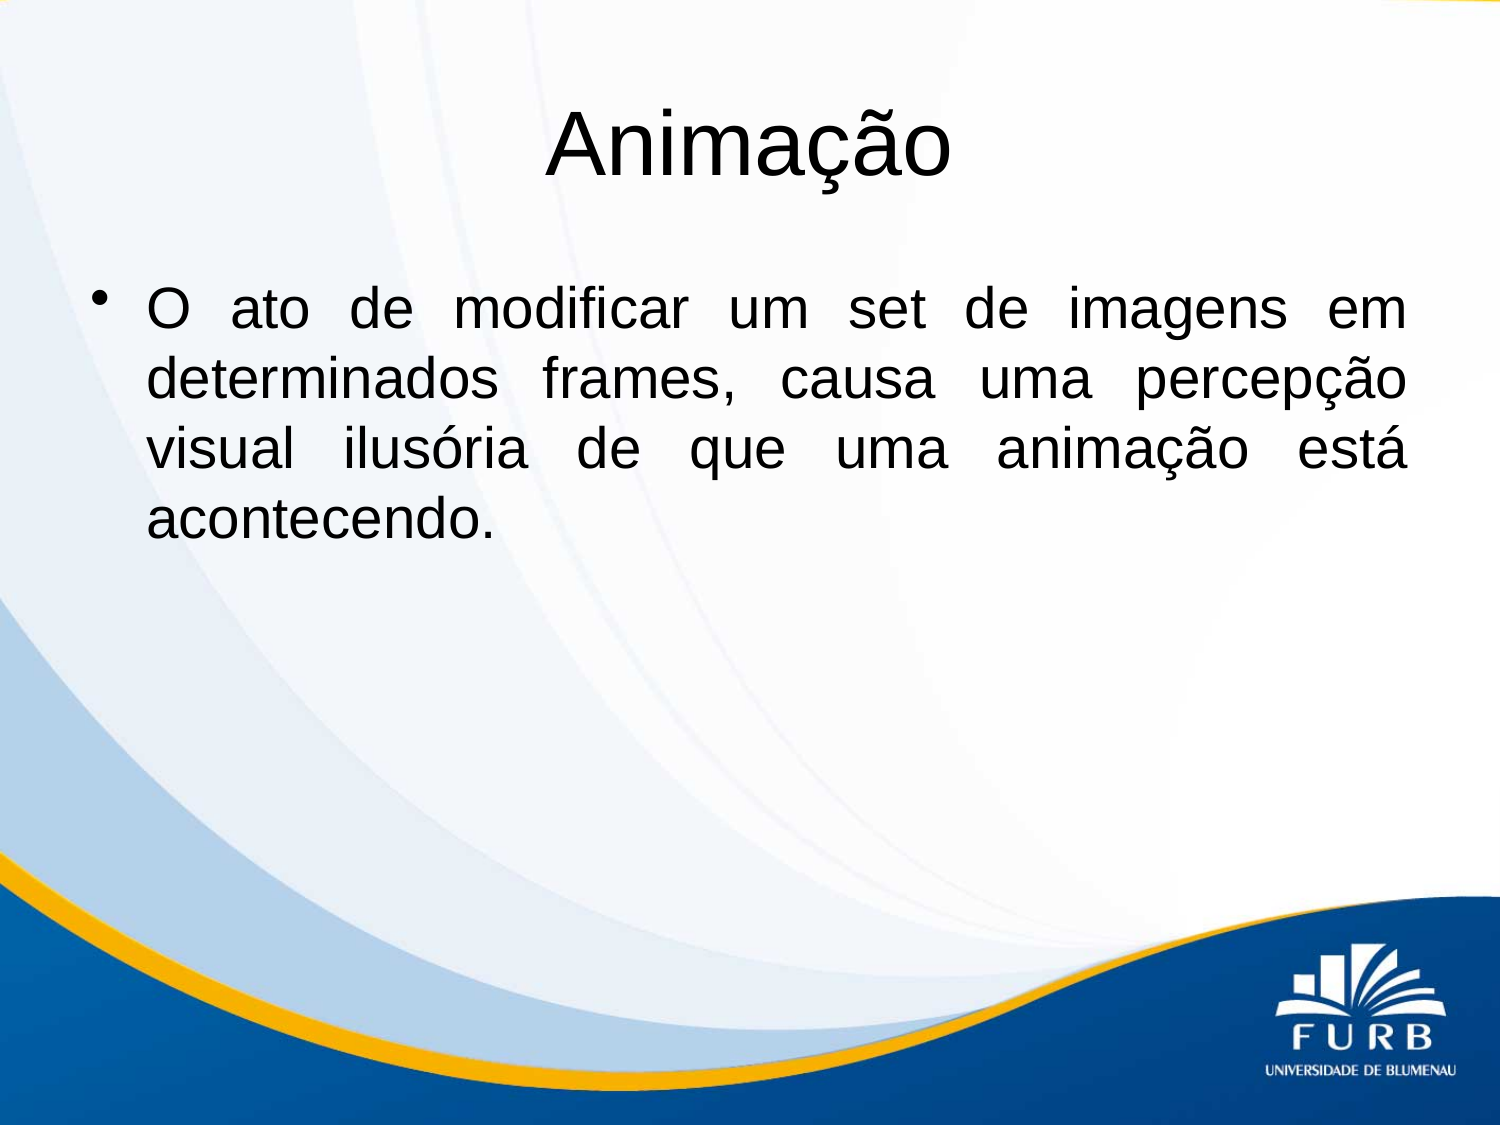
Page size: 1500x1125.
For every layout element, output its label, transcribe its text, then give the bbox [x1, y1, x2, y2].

list O ato de modificar um set de imagens em determinados frames, causa uma percepção visual ilusória de que uma animação está acontecendo. [75, 262, 1425, 1005]
title Animação [75, 45, 1425, 233]
picture [0, 0, 1500, 1125]
